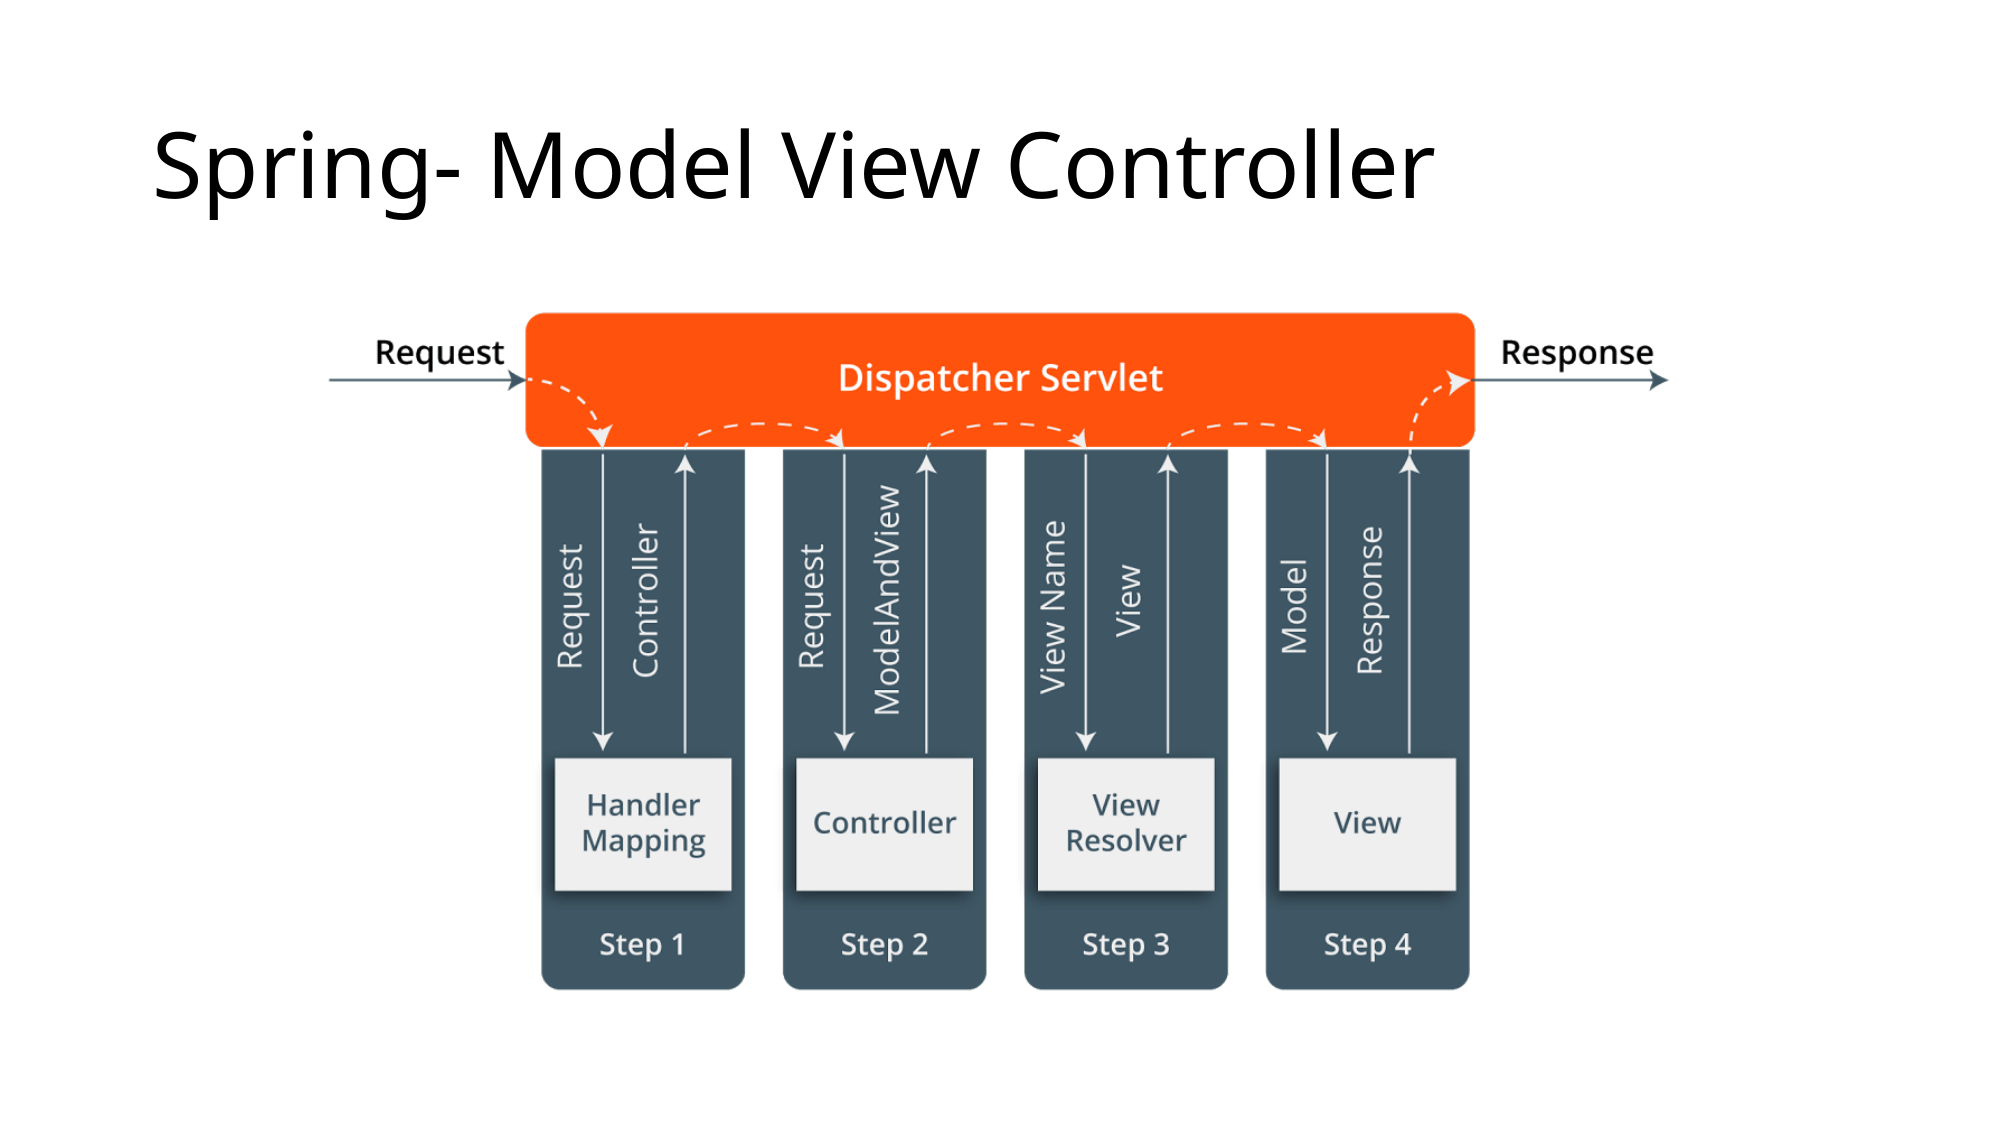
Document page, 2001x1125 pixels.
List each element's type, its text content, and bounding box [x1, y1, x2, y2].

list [313, 299, 1687, 1014]
title Spring- Model View Controller [137, 59, 1863, 278]
